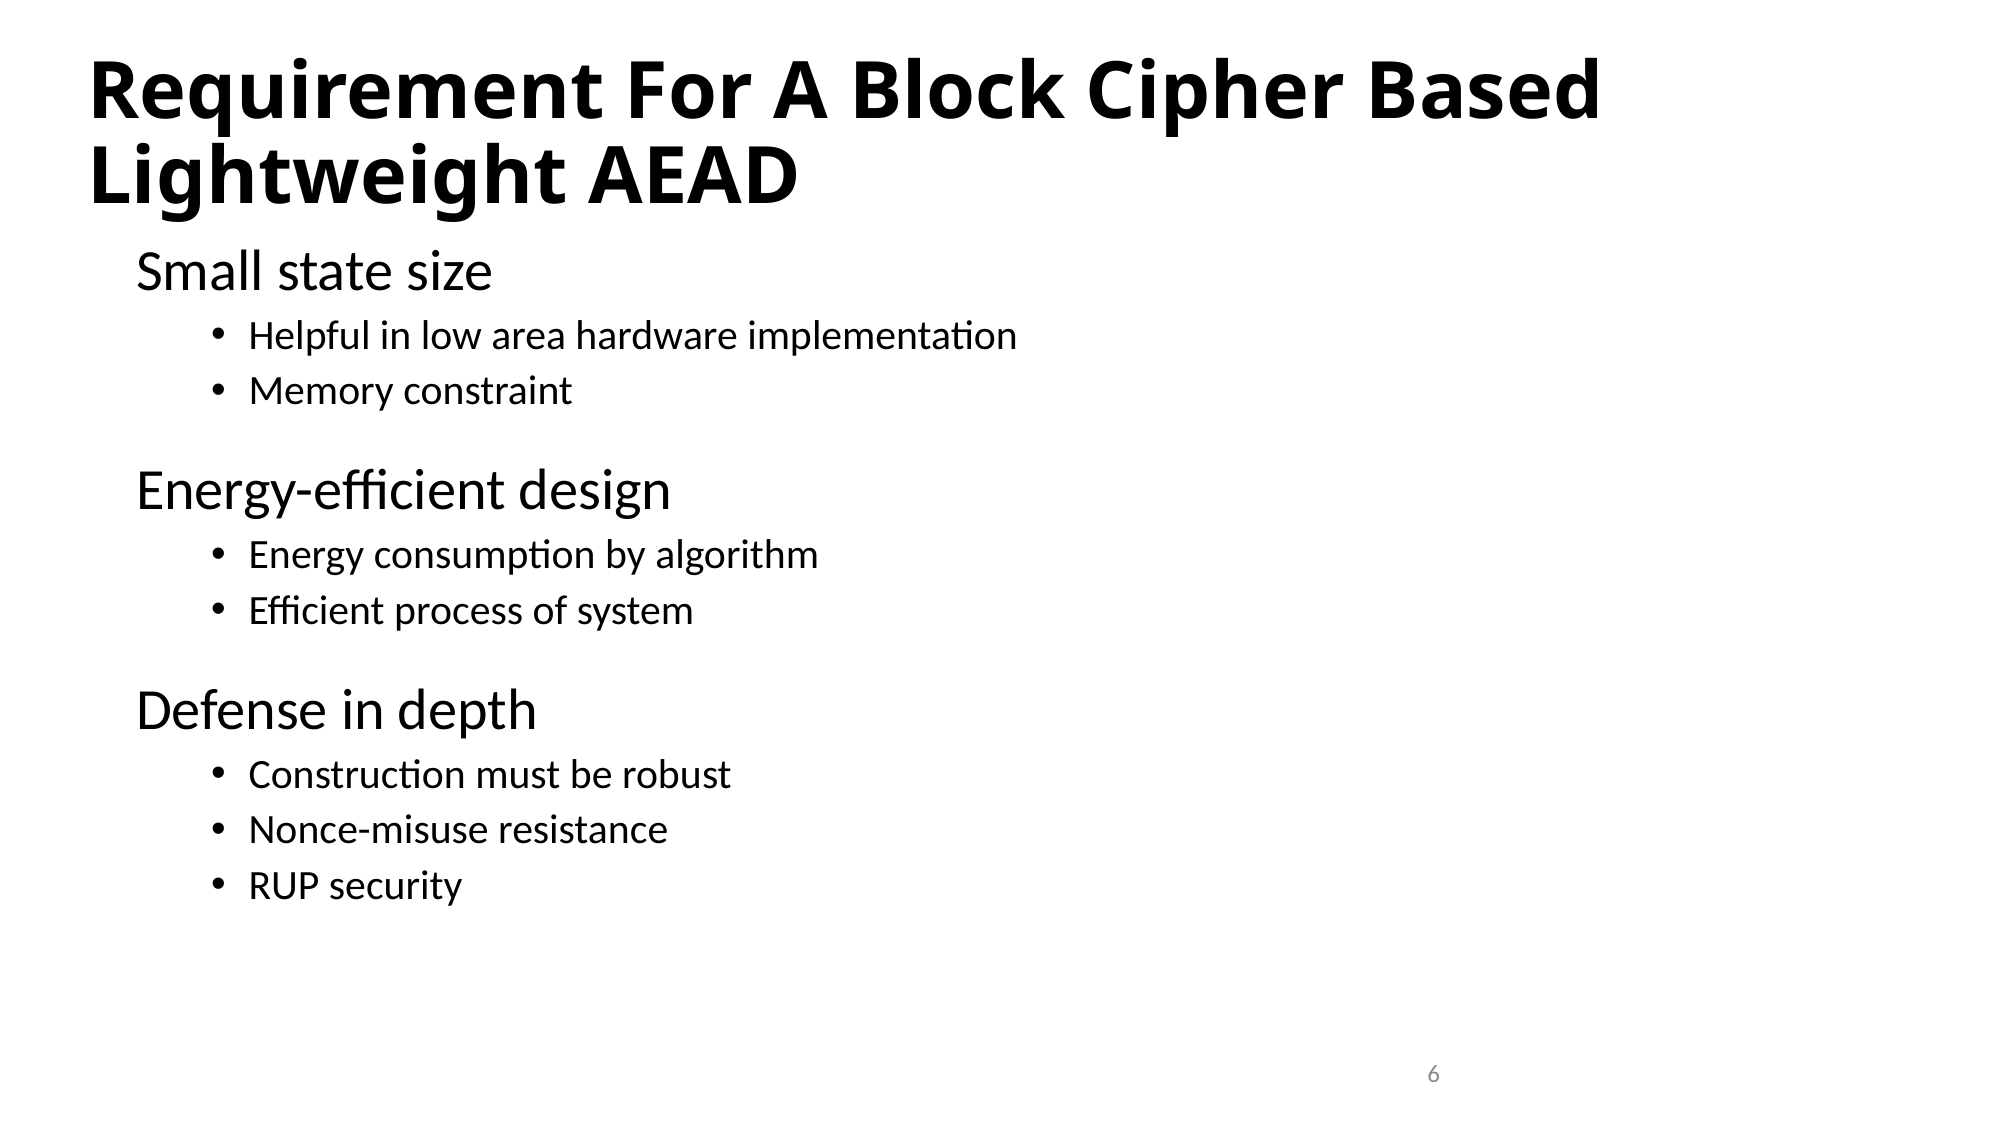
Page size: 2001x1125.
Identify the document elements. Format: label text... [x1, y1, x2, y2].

list Small state size Helpful in low area hardware implementation Memory constraint Energy-efficient design Energy consumption by algorithm Efficient process of system Defense in depth Construction must be robust Nonce-misuse resistance RUP security [121, 232, 1847, 947]
slide_number 6 [1412, 1042, 1863, 1103]
title Requirement For A Block Cipher Based Lightweight AEAD [71, 59, 1926, 211]
